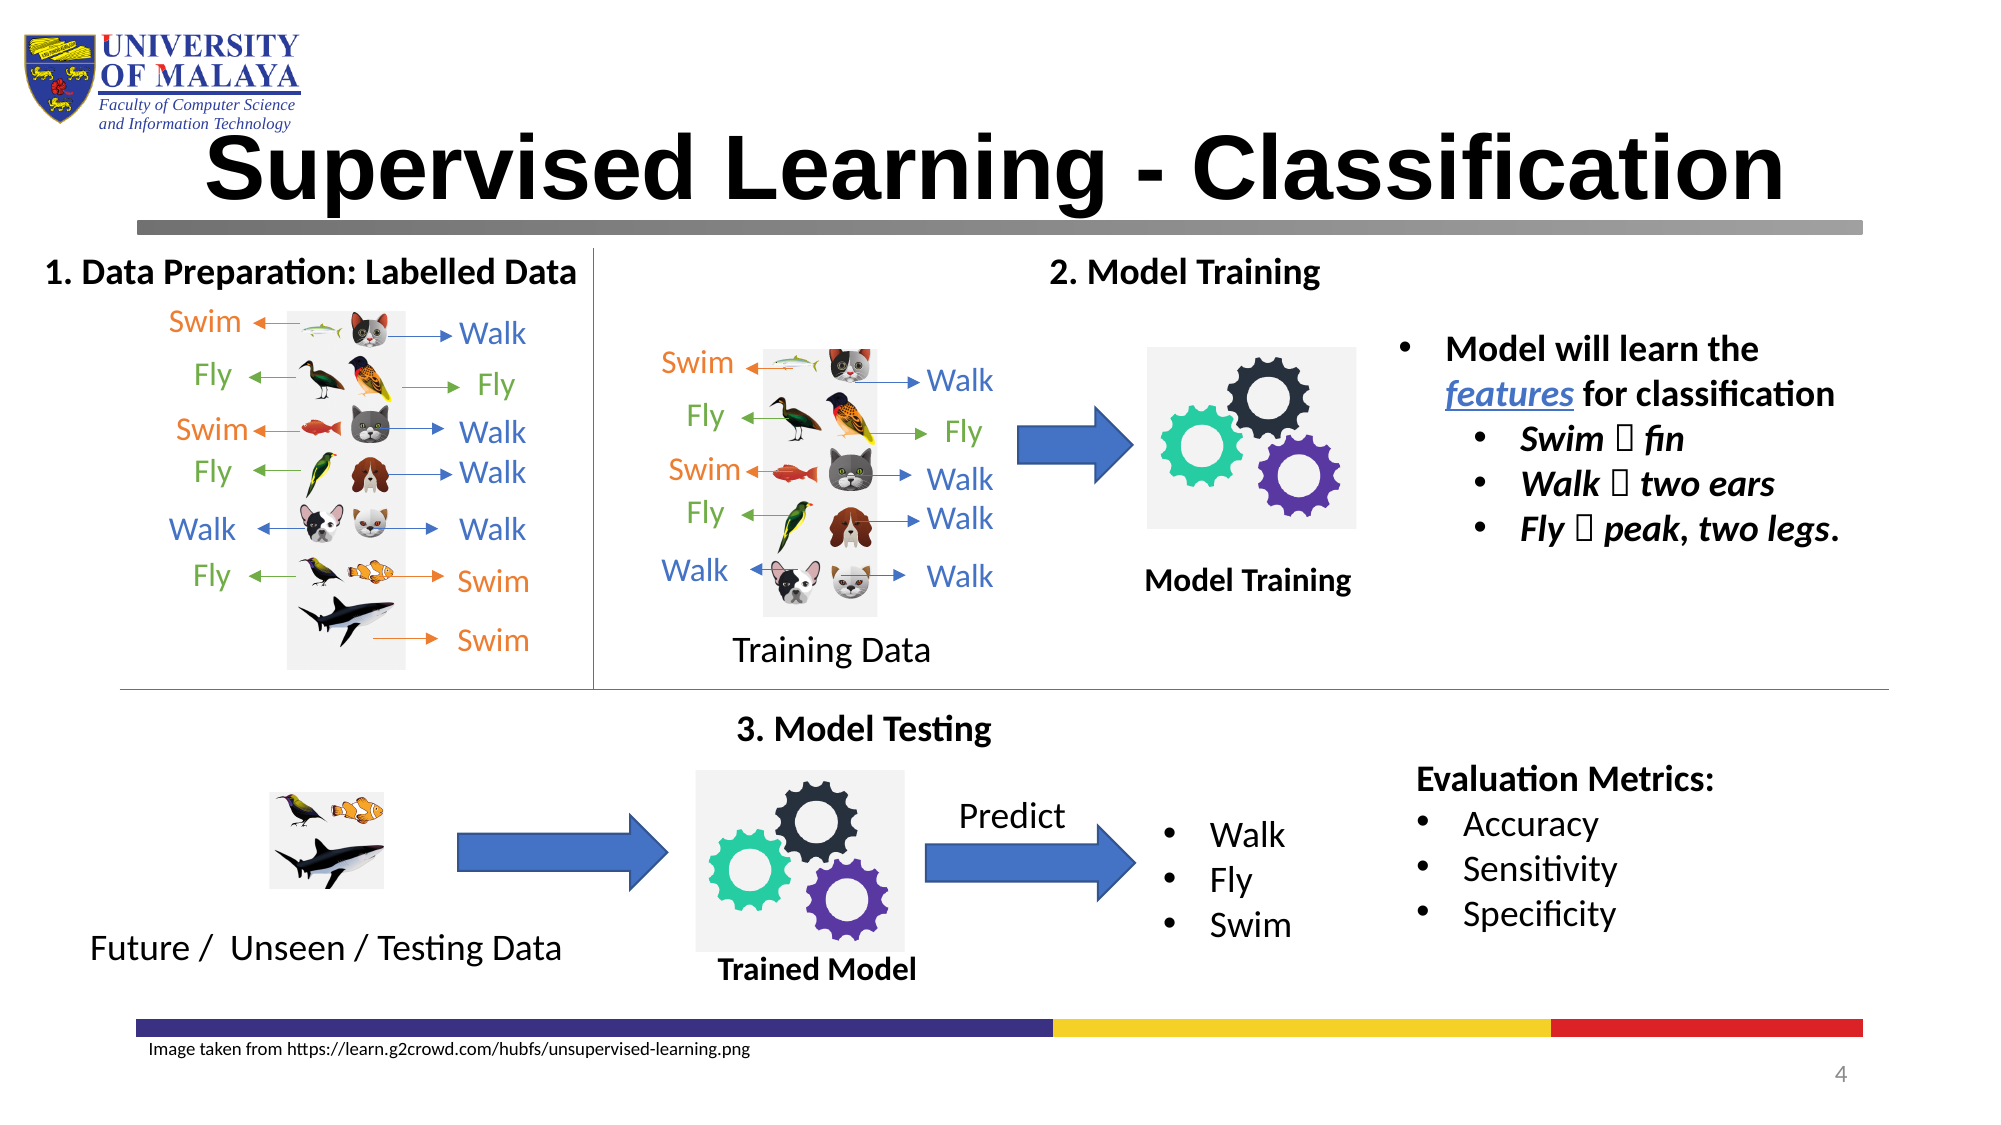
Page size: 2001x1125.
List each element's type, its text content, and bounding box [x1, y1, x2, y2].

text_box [154, 292, 582, 671]
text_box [57, 792, 596, 977]
text_box 3. Model Testing [651, 696, 1085, 757]
text_box Predict [920, 784, 1104, 844]
text_box [1050, 405, 1135, 485]
text_box Training Data [615, 618, 1049, 678]
picture [1147, 347, 1357, 529]
text_box [596, 812, 669, 893]
text_box 1. Data Preparation: Labelled Data [29, 239, 624, 300]
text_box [646, 332, 1050, 617]
text_box Walk Fly Swim [1148, 802, 1332, 953]
slide_number 4 [1412, 1042, 1863, 1103]
text_box 2. Model Training [973, 239, 1406, 300]
text_box Model Training [1097, 550, 1406, 606]
text_box Faculty of Computer Science and Information Technology [84, 85, 316, 141]
picture [0, 0, 340, 198]
text_box Trained Model [663, 939, 972, 994]
text_box [924, 830, 1137, 903]
title Supervised Learning - Classification [137, 60, 1856, 279]
text_box Model will learn the features for classification Swim  fin Walk  two ears Fly  peak, two legs. [1383, 316, 1910, 557]
text_box Evaluation Metrics: Accuracy Sensitivity Specificity [1401, 746, 1927, 941]
text_box Image taken from https://learn.g2crowd.com/hubfs/unsupervised-learning.png [133, 1029, 944, 1067]
picture [695, 770, 905, 952]
